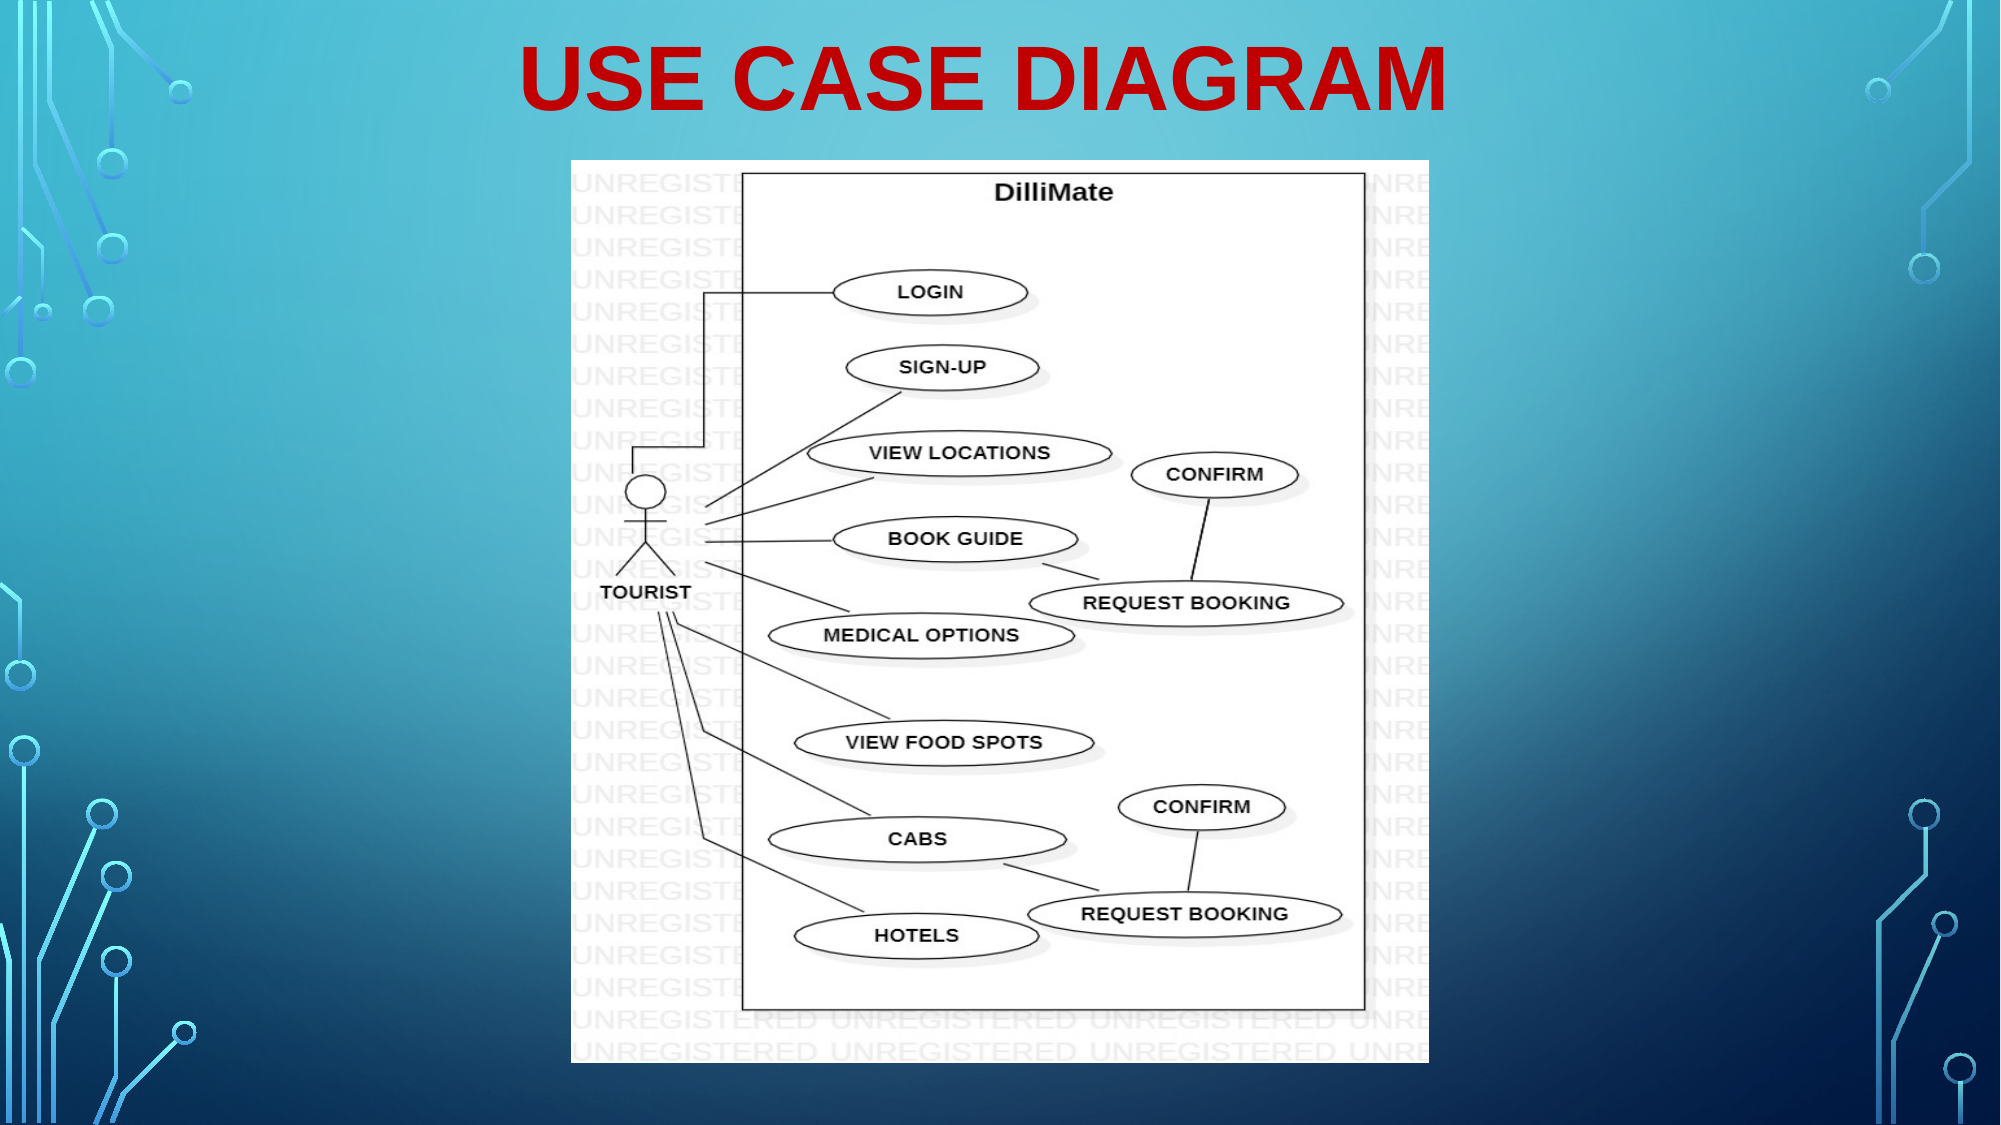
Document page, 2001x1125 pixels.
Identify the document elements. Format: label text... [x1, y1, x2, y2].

title Use case diagram [172, 0, 1797, 161]
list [571, 160, 1429, 1063]
